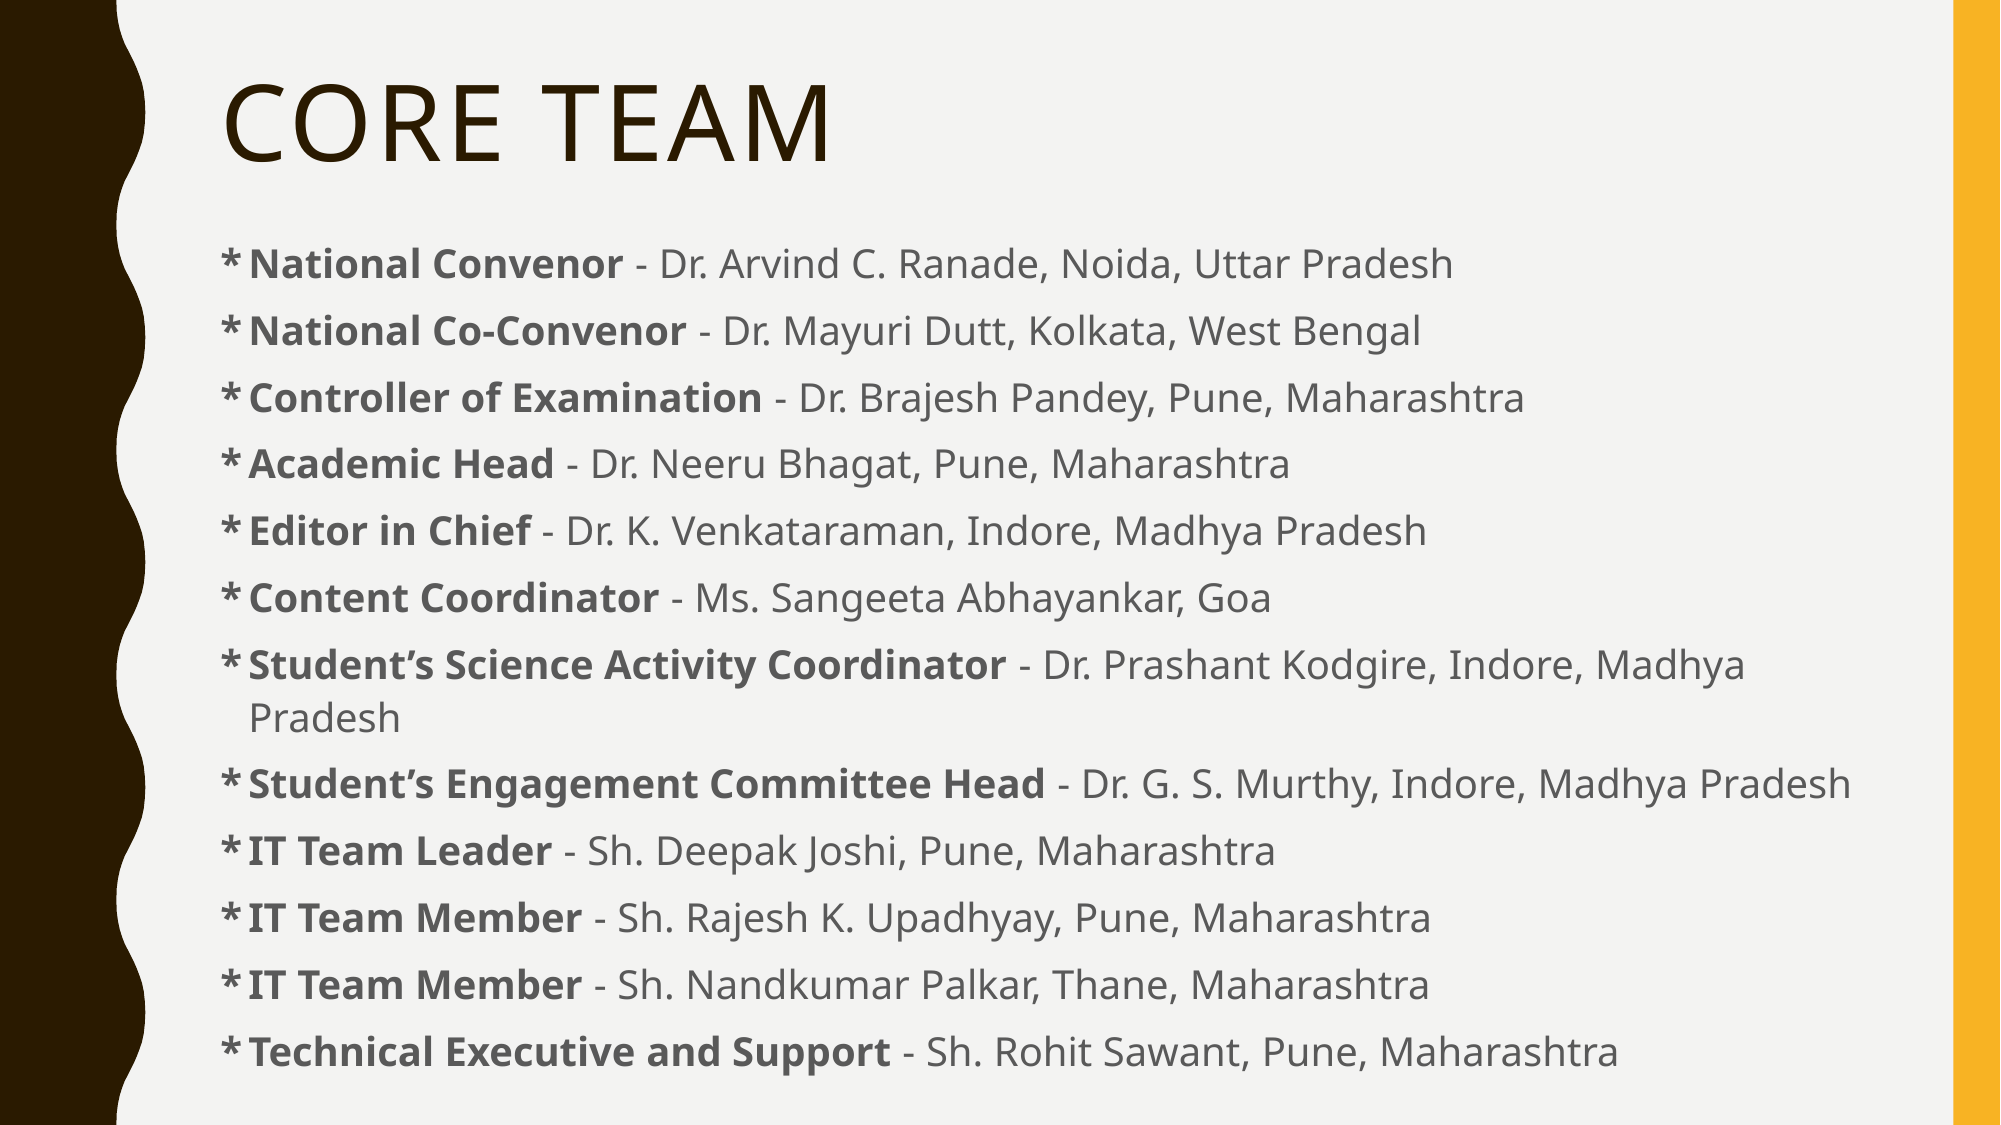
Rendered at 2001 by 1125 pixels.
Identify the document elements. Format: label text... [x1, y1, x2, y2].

list * National Convenor - Dr. Arvind C. Ranade, Noida, Uttar Pradesh * National Co-Convenor - Dr. Mayuri Dutt, Kolkata, West Bengal * Controller of Examination - Dr. Brajesh Pandey, Pune, Maharashtra * Academic Head - Dr. Neeru Bhagat, Pune, Maharashtra * Editor in Chief - Dr. K. Venkataraman, Indore, Madhya Pradesh * Content Coordinator - Ms. Sangeeta Abhayankar, Goa * Student’s Science Activity Coordinator - Dr. Prashant Kodgire, Indore, Madhya Pradesh * Student’s Engagement Committee Head - Dr. G. S. Murthy, Indore, Madhya Pradesh * IT Team Leader - Sh. Deepak Joshi, Pune, Maharashtra * IT Team Member - Sh. Rajesh K. Upadhyay, Pune, Maharashtra * IT Team Member - Sh. Nandkumar Palkar, Thane, Maharashtra * Technical Executive and Support - Sh. Rohit Sawant, Pune, Maharashtra [205, 226, 1875, 1093]
title Core team [205, 62, 1875, 193]
